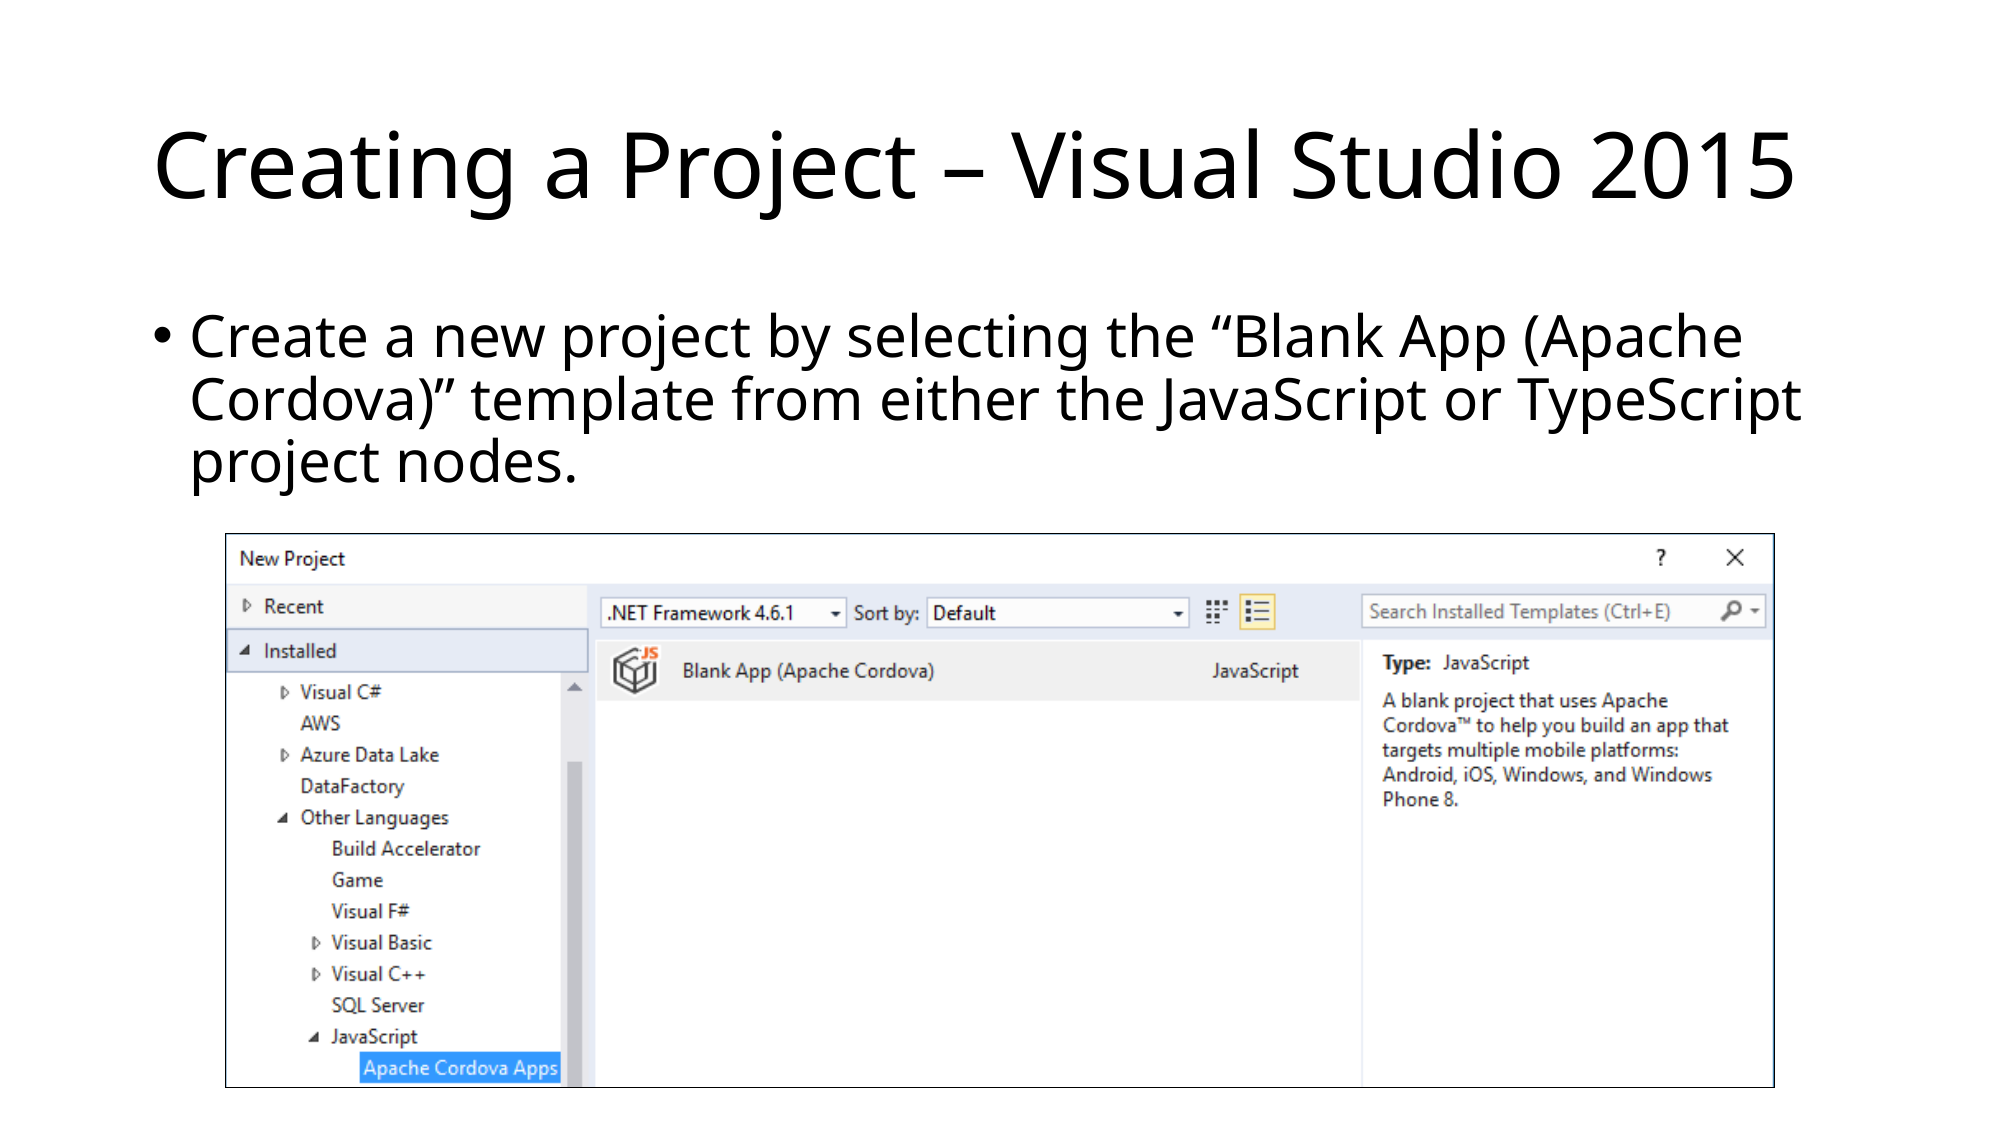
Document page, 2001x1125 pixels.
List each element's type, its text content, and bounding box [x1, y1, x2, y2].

picture [225, 533, 1774, 1088]
title Creating a Project – Visual Studio 2015 [137, 59, 1863, 278]
list Create a new project by selecting the “Blank App (Apache Cordova)” template from either the JavaScript or TypeScript project nodes. [137, 299, 1863, 534]
